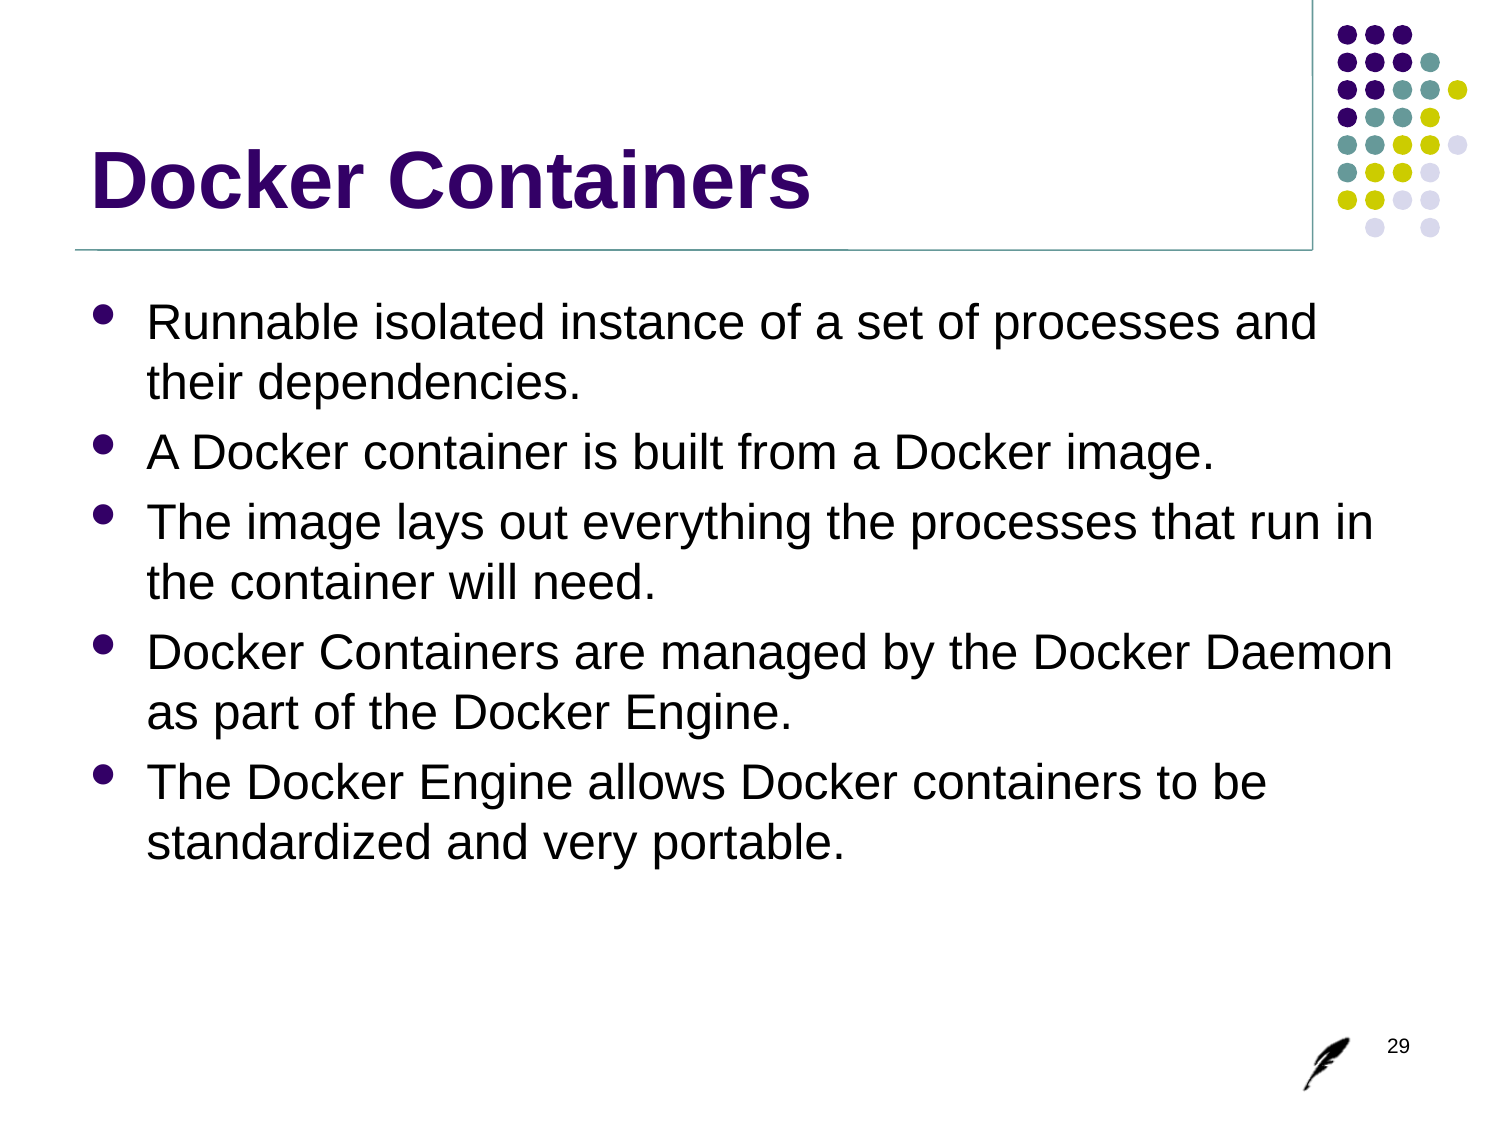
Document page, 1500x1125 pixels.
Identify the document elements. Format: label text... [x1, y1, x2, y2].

slide_number 29 [1074, 1025, 1425, 1100]
list Runnable isolated instance of a set of processes and their dependencies. A Docker container is built from a Docker image. The image lays out everything the processes that run in the container will need. Docker Containers are managed by the Docker Daemon as part of the Docker Engine. The Docker Engine allows Docker containers to be standardized and very portable. [75, 282, 1425, 1006]
title Docker Containers [75, 20, 1313, 233]
